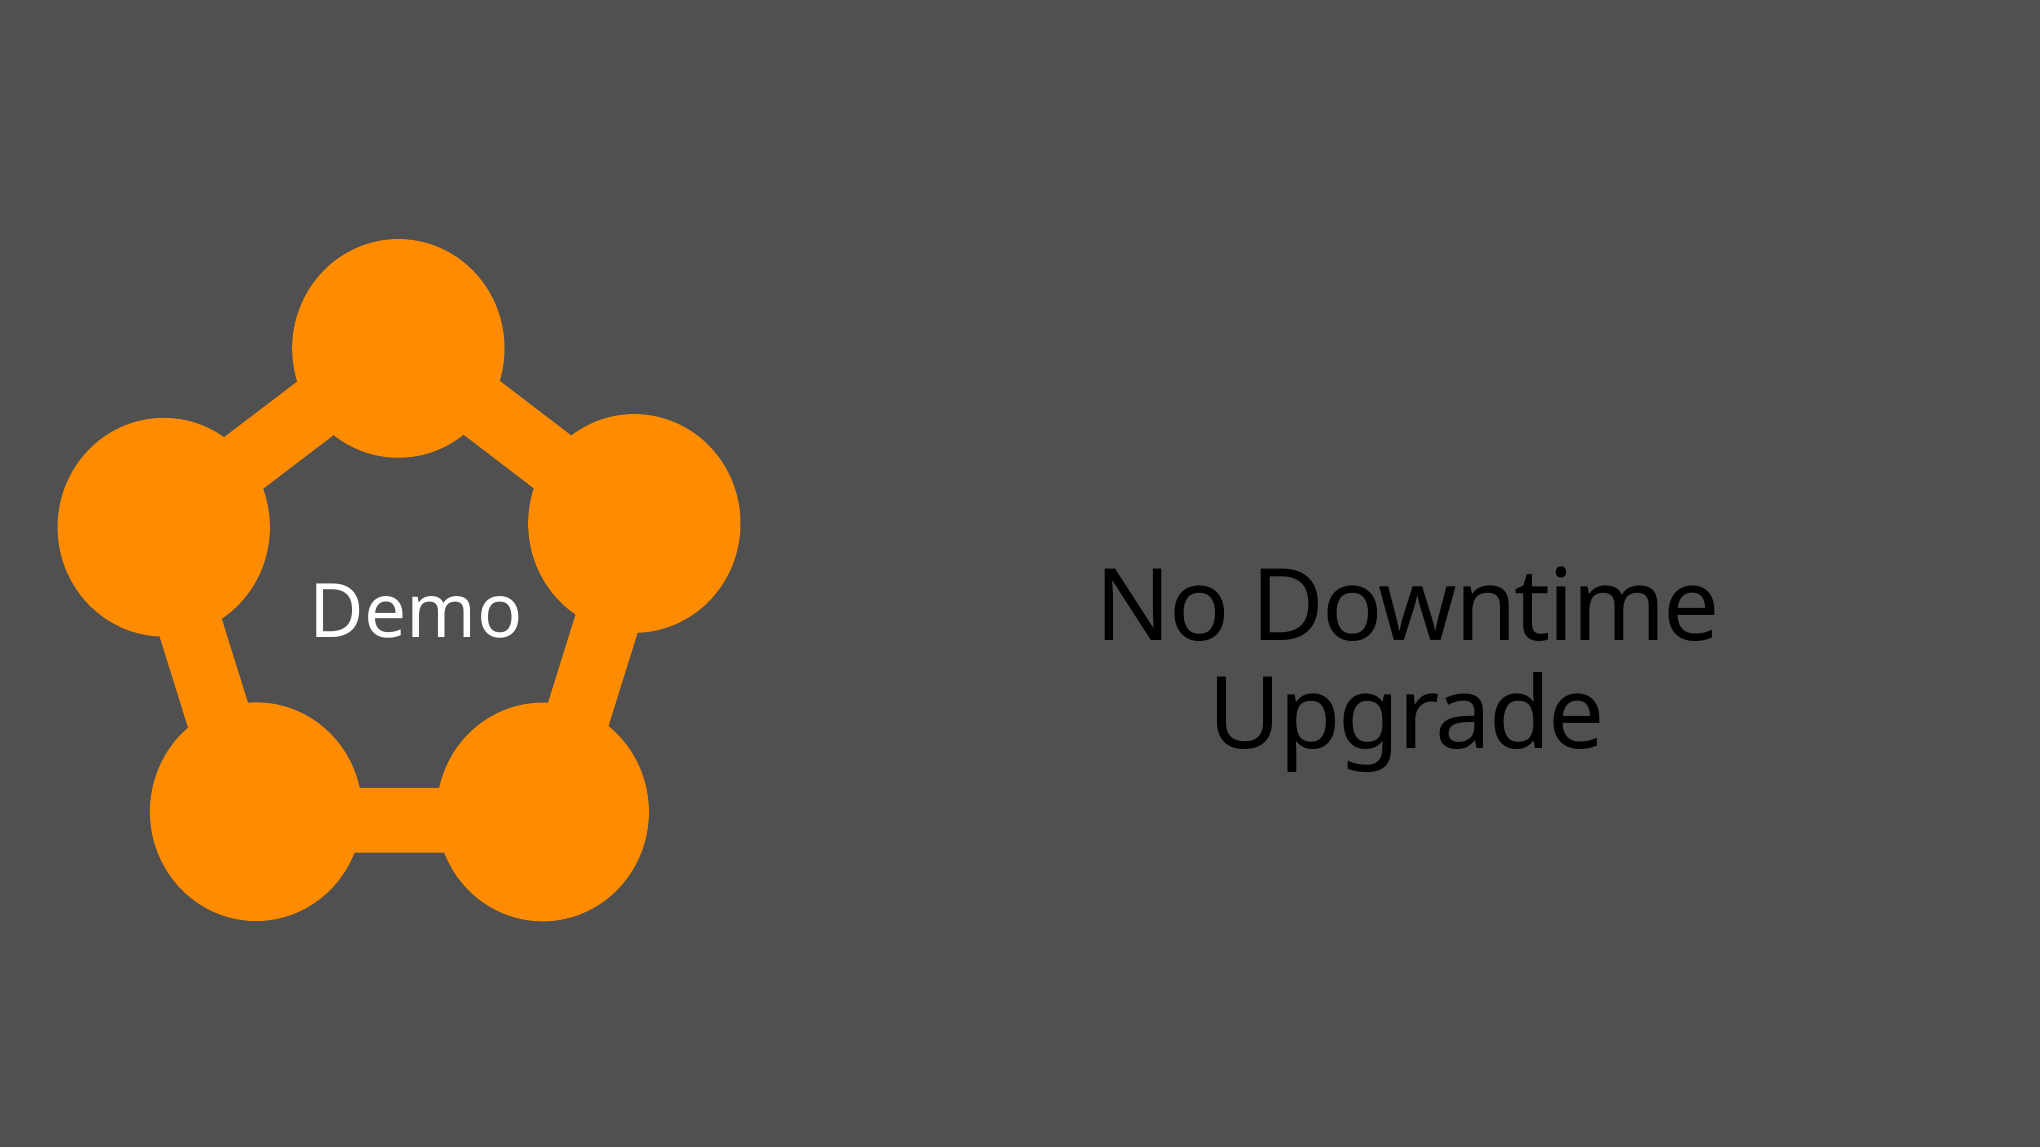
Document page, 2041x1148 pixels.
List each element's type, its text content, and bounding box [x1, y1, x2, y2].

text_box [57, 238, 741, 922]
title No Downtime Upgrade [870, 538, 1944, 690]
